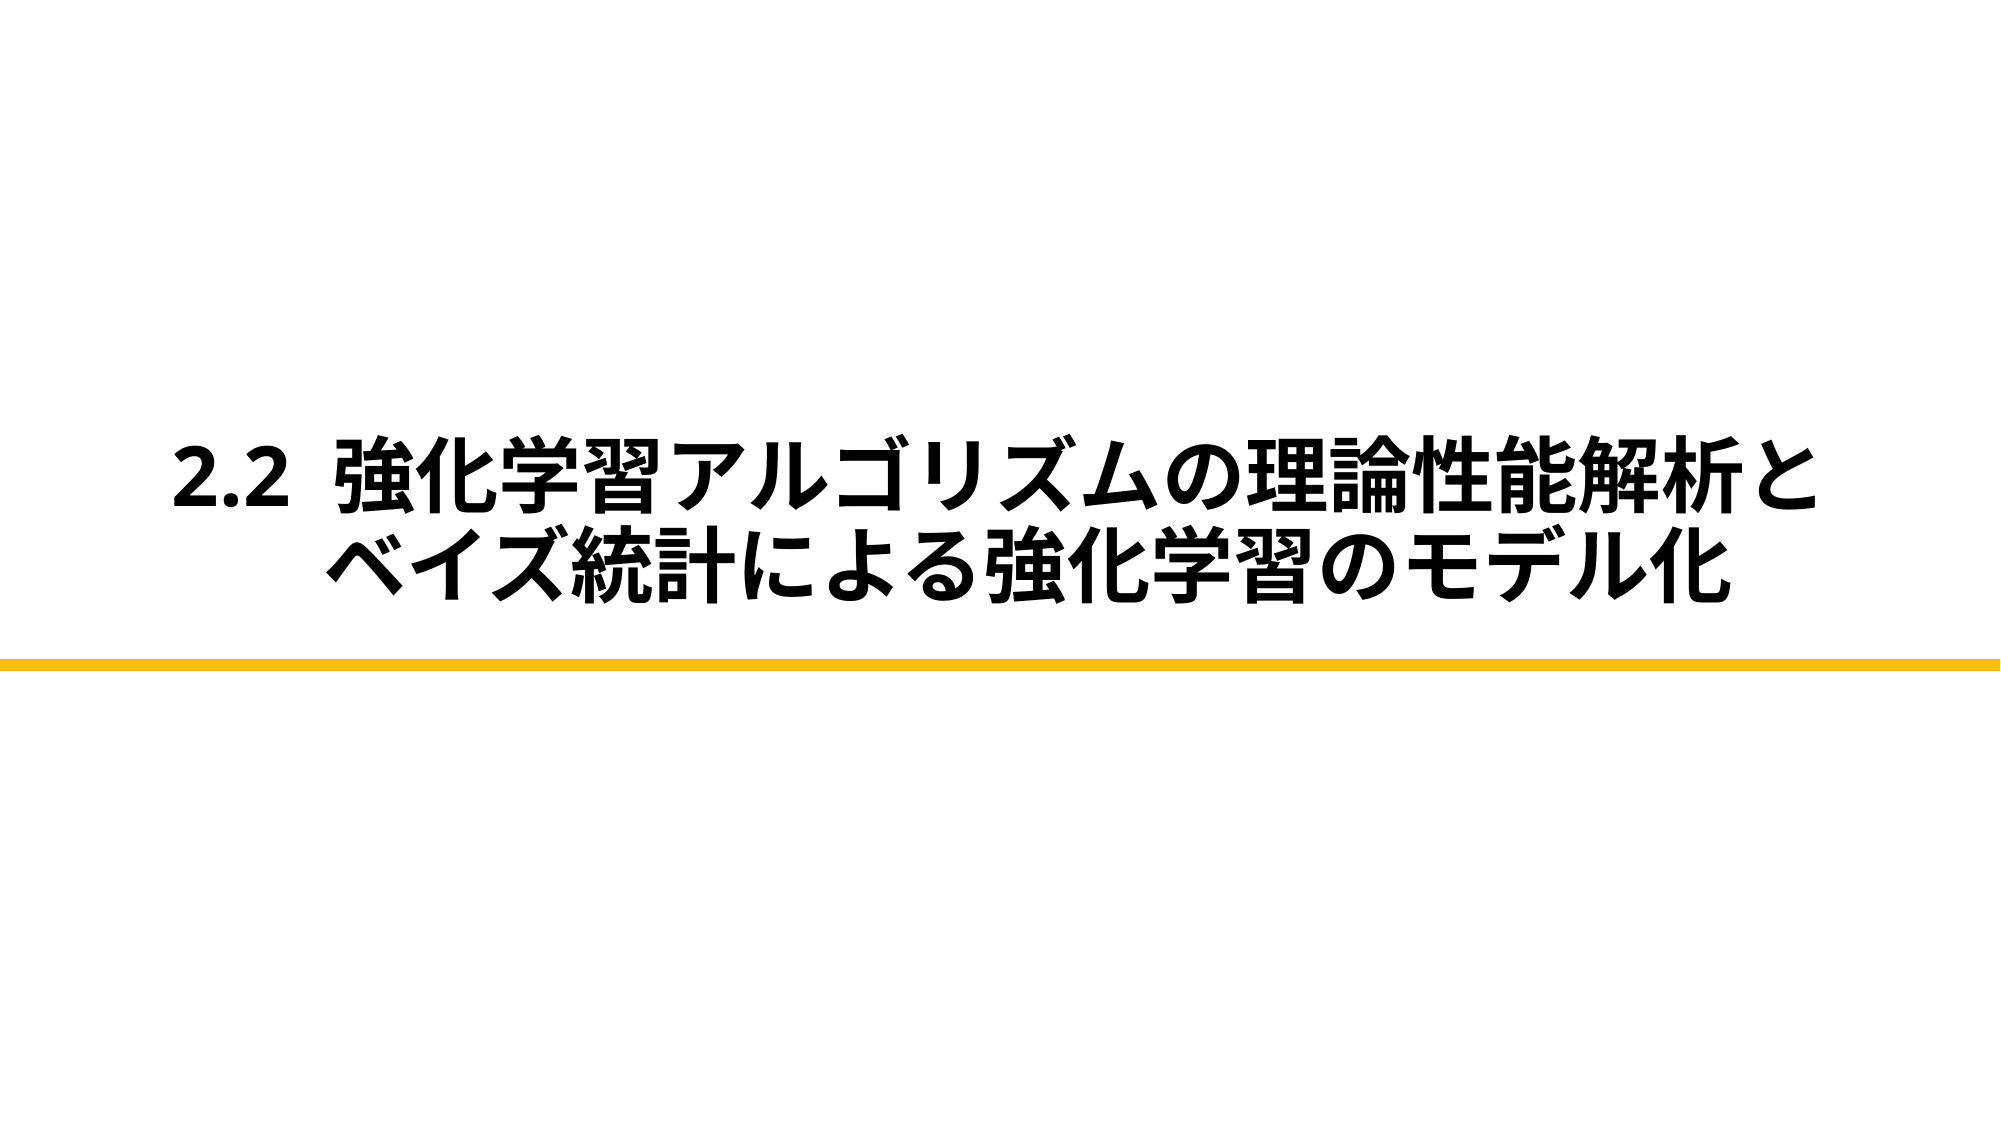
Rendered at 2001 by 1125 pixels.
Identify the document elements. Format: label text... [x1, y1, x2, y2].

title 2.2 強化学習アルゴリズムの理論性能解析と ベイズ統計による強化学習のモデル化 [0, 354, 2000, 622]
